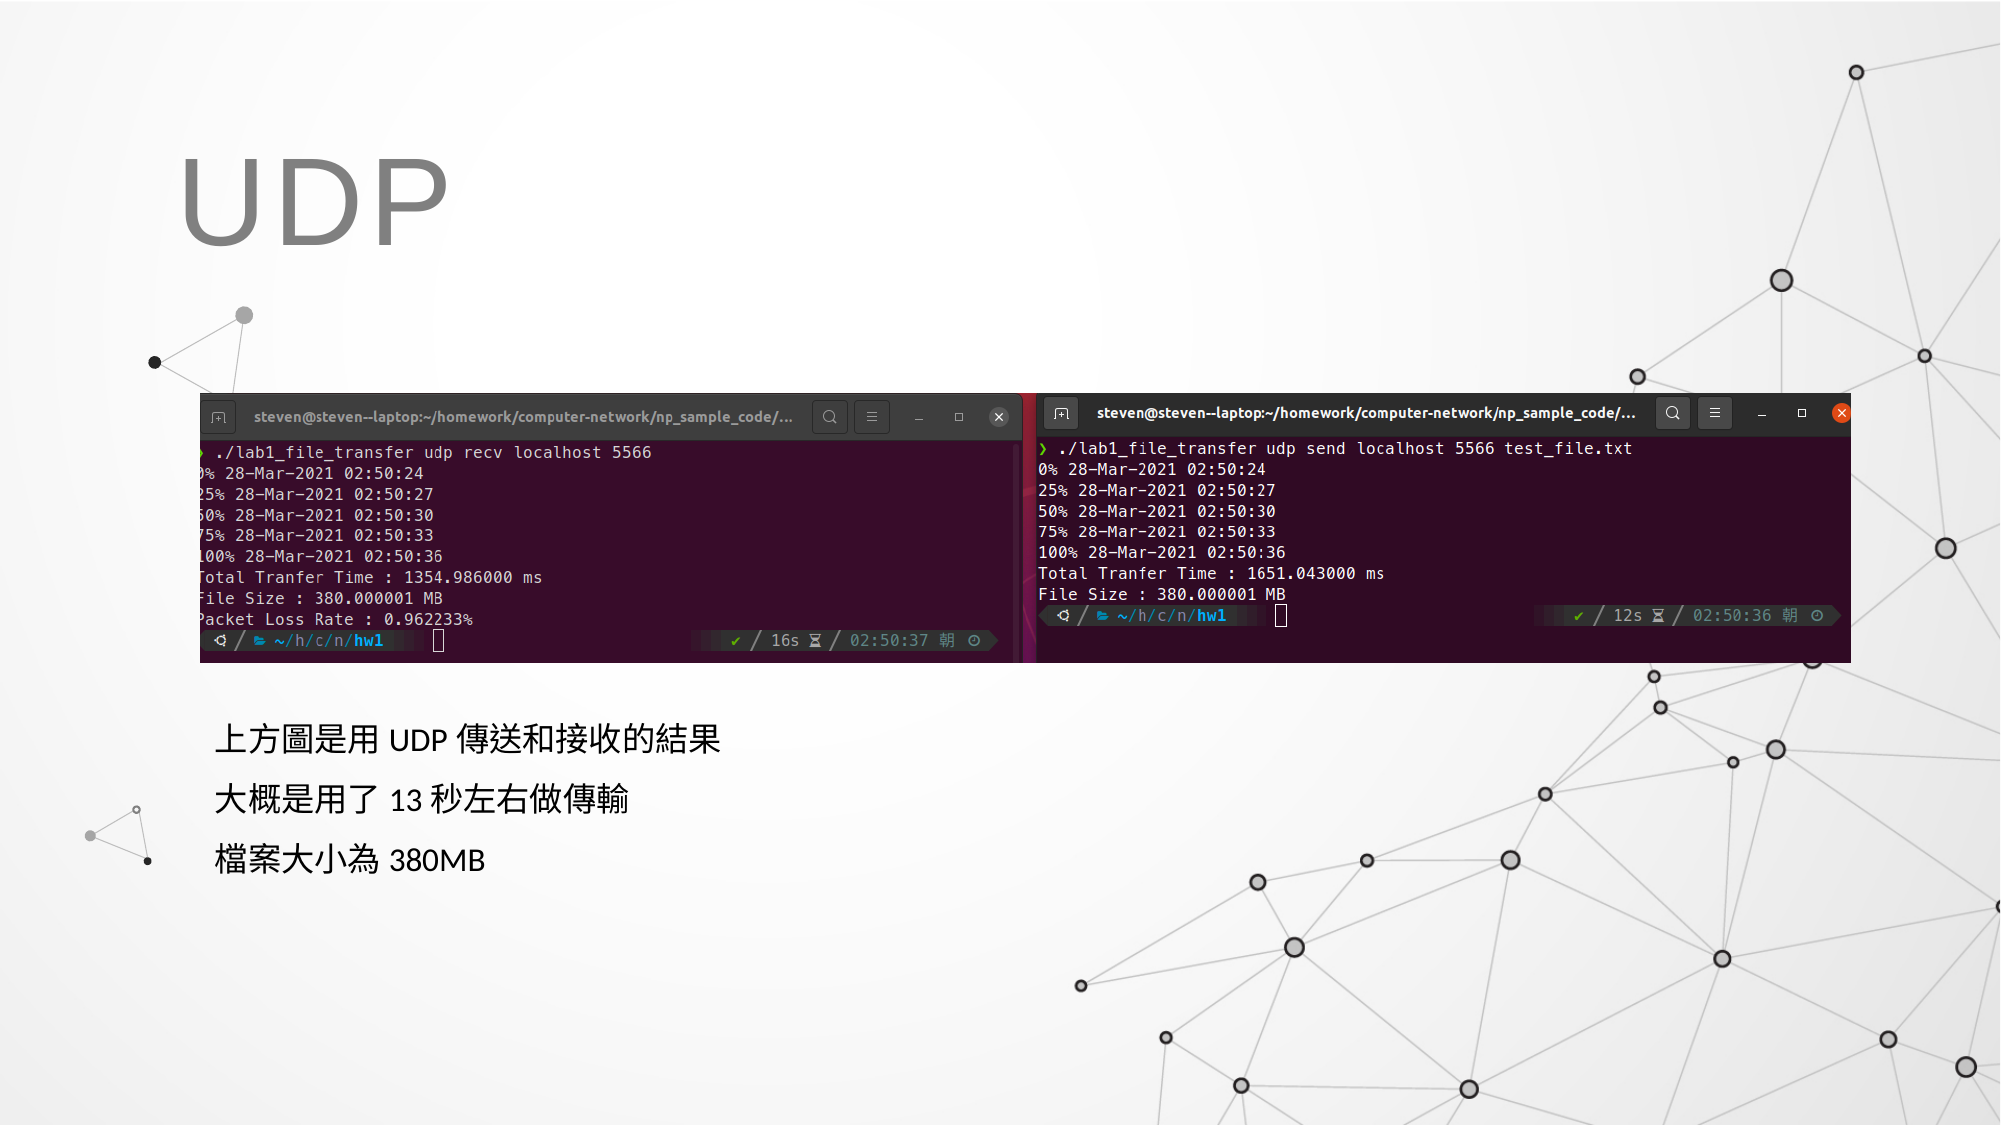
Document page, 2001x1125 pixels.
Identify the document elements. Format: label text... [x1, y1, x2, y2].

picture [0, 0, 2001, 1125]
text_box 上方圖是用UDP傳送和接收的結果 大概是用了13秒左右做傳輸 檔案大小為380MB [200, 690, 1279, 886]
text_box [150, 317, 265, 410]
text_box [88, 797, 151, 867]
text_box UDP [162, 112, 754, 278]
